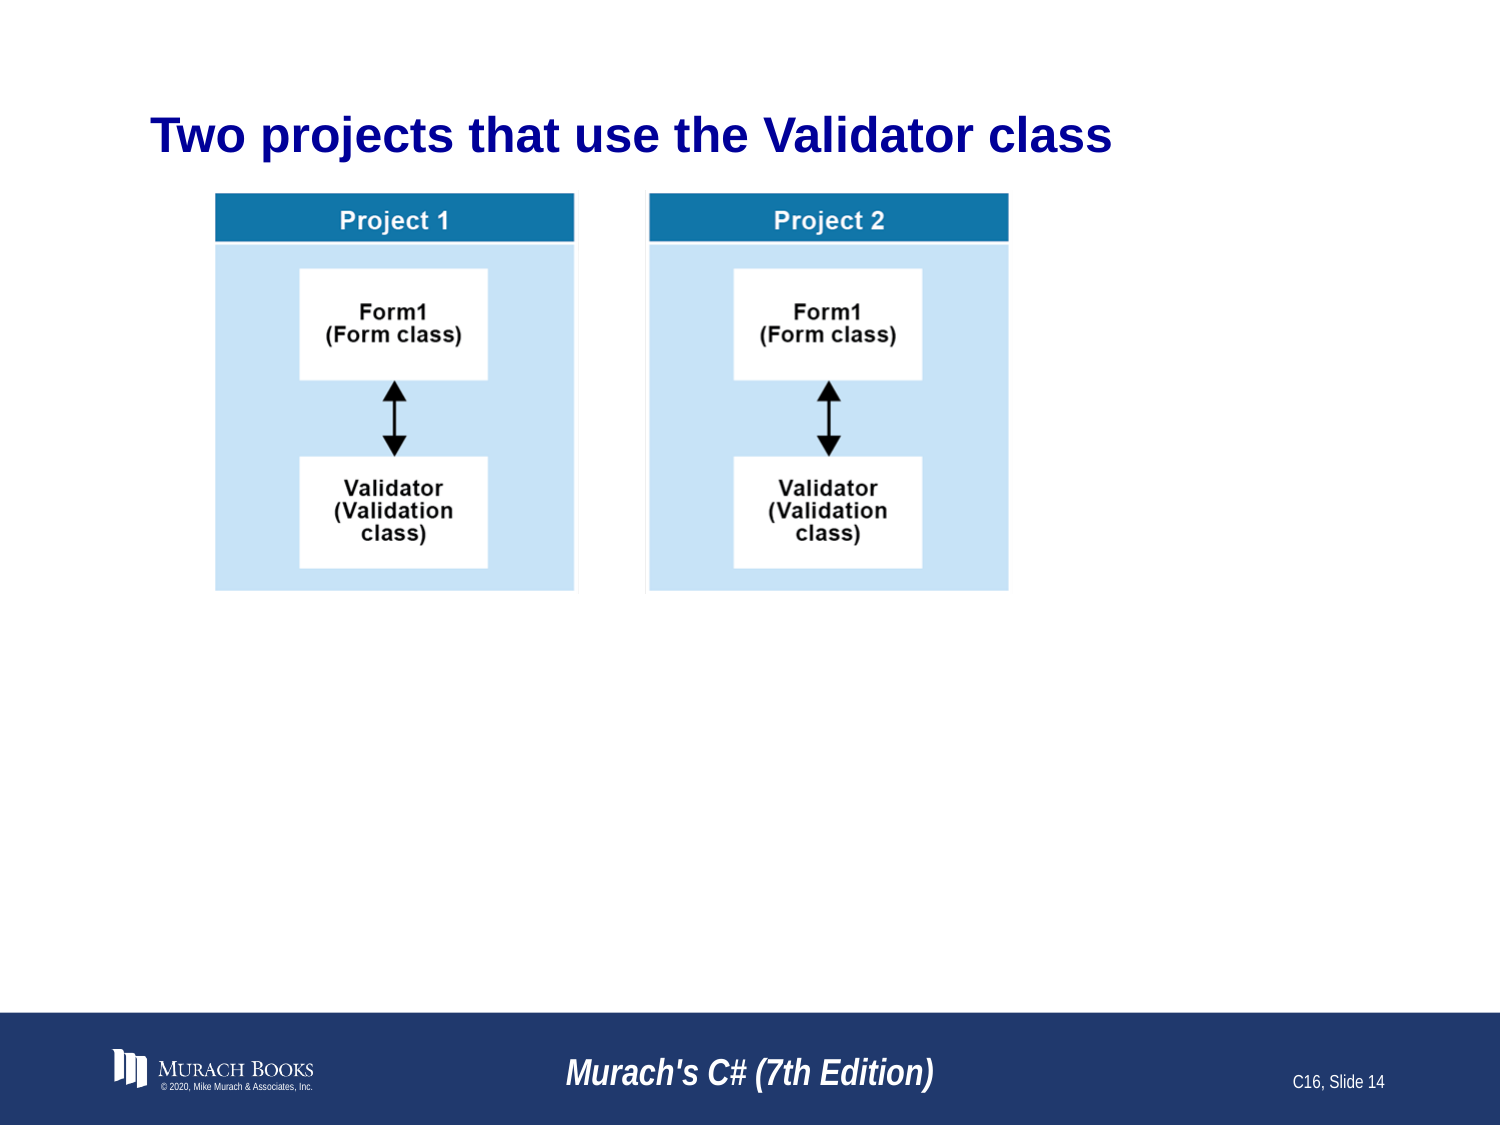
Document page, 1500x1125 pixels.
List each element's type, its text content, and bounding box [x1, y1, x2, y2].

title Two projects that use the Validator class [150, 102, 1350, 164]
footer © 2020, Mike Murach & Associates, Inc. [12, 1025, 463, 1100]
slide_number C16, Slide 14 [1087, 1025, 1400, 1100]
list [212, 190, 1183, 595]
slide_number Murach's C# (7th Edition) [463, 1025, 1050, 1100]
